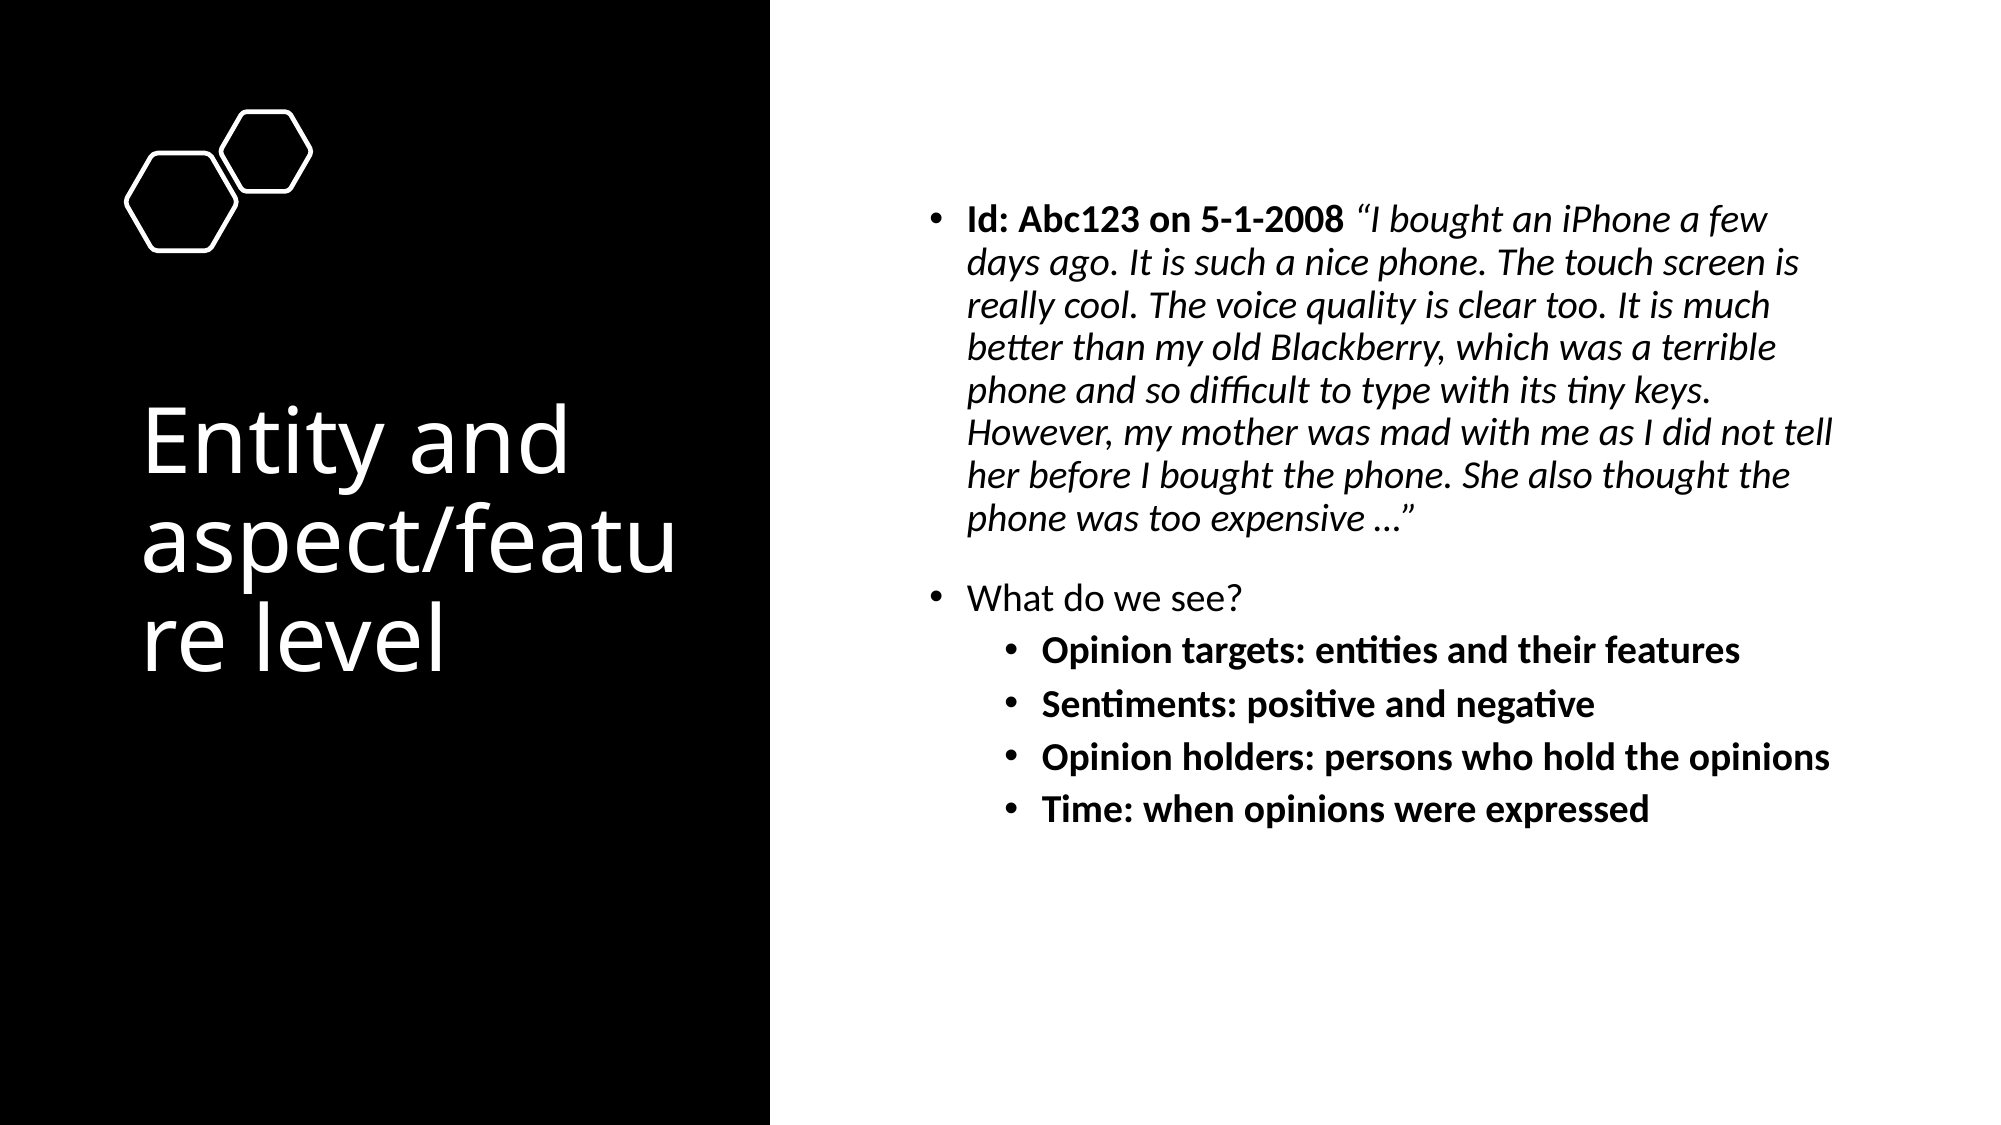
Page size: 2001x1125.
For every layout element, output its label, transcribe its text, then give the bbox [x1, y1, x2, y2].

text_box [125, 111, 311, 251]
list Id: Abc123 on 5-1-2008 “I bought an iPhone a few days ago. It is such a nice phone. The touch screen is really cool. The voice quality is clear too. It is much better than my old Blackberry, which was a terrible phone and so difficult to type with its tiny keys. However, my mother was mad with me as I did not tell her before I bought the phone. She also thought the phone was too expensive …” What do we see? Opinion targets: entities and their features Sentiments: positive and negative Opinion holders: persons who hold the opinions Time: when opinions were expressed [914, 191, 1853, 894]
text_box [771, 0, 2000, 1125]
text_box [0, 0, 771, 1125]
title Entity and aspect/feature level [125, 191, 714, 894]
